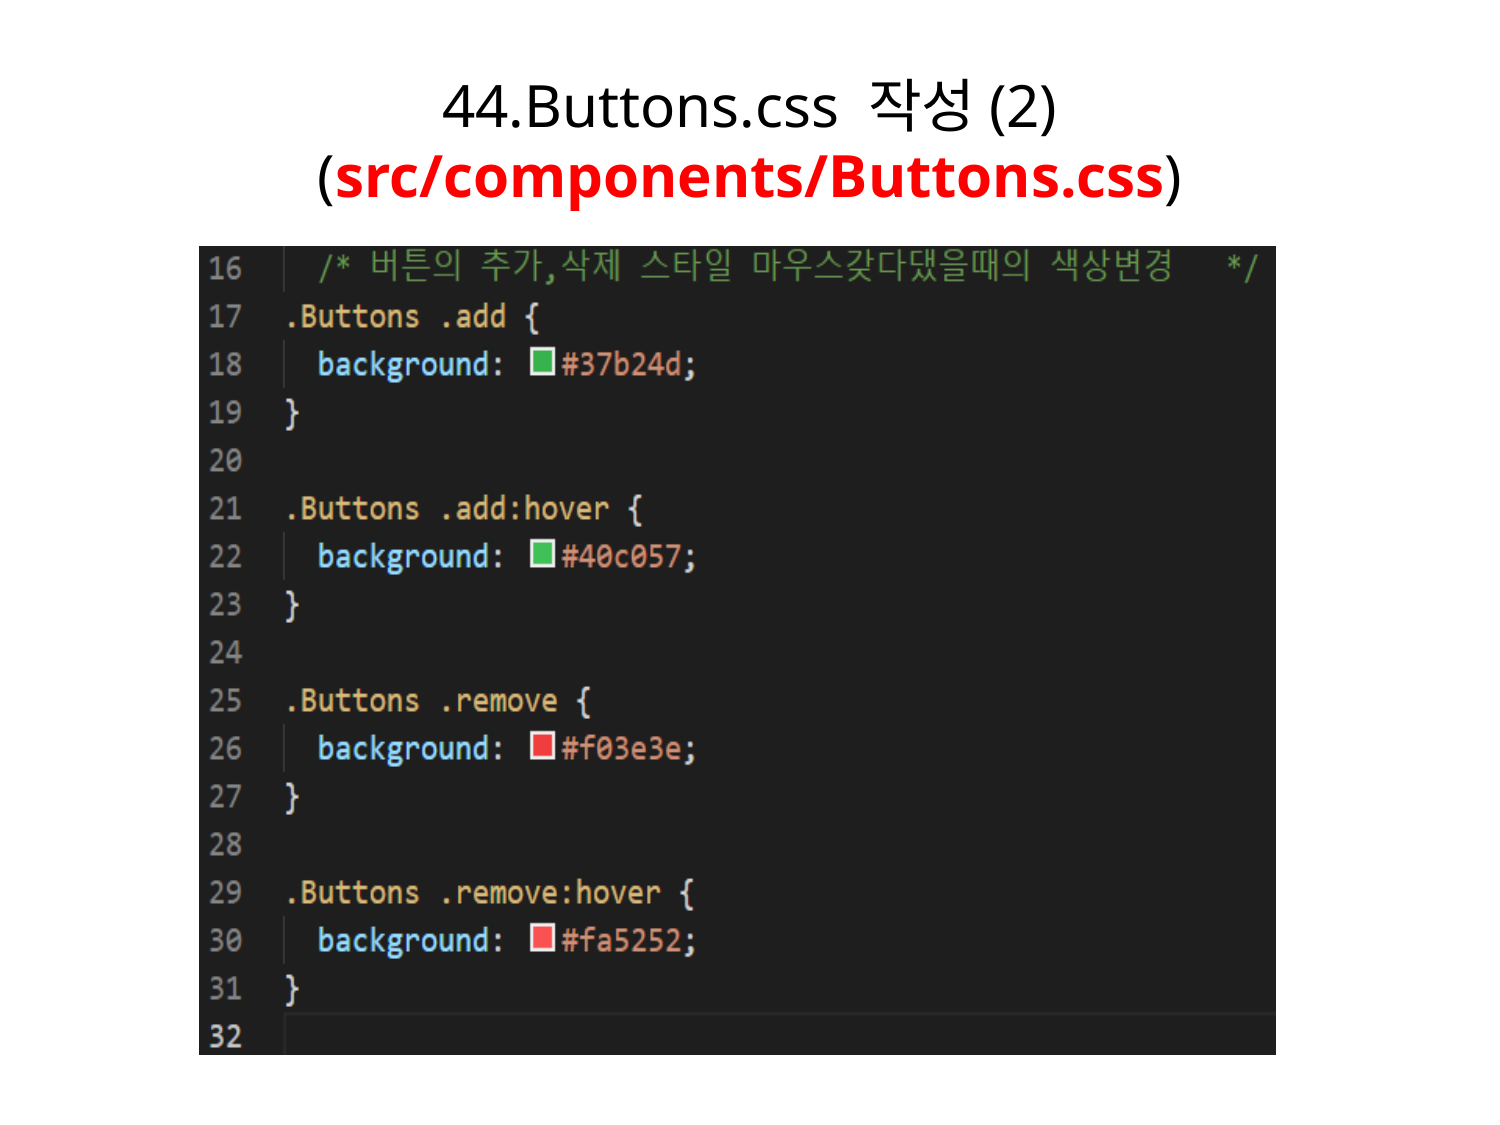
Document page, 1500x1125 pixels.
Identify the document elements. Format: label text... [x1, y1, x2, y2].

picture [198, 245, 1276, 1055]
title 44.Buttons.css 작성(2) (src/components/Buttons.css) [75, 45, 1425, 233]
